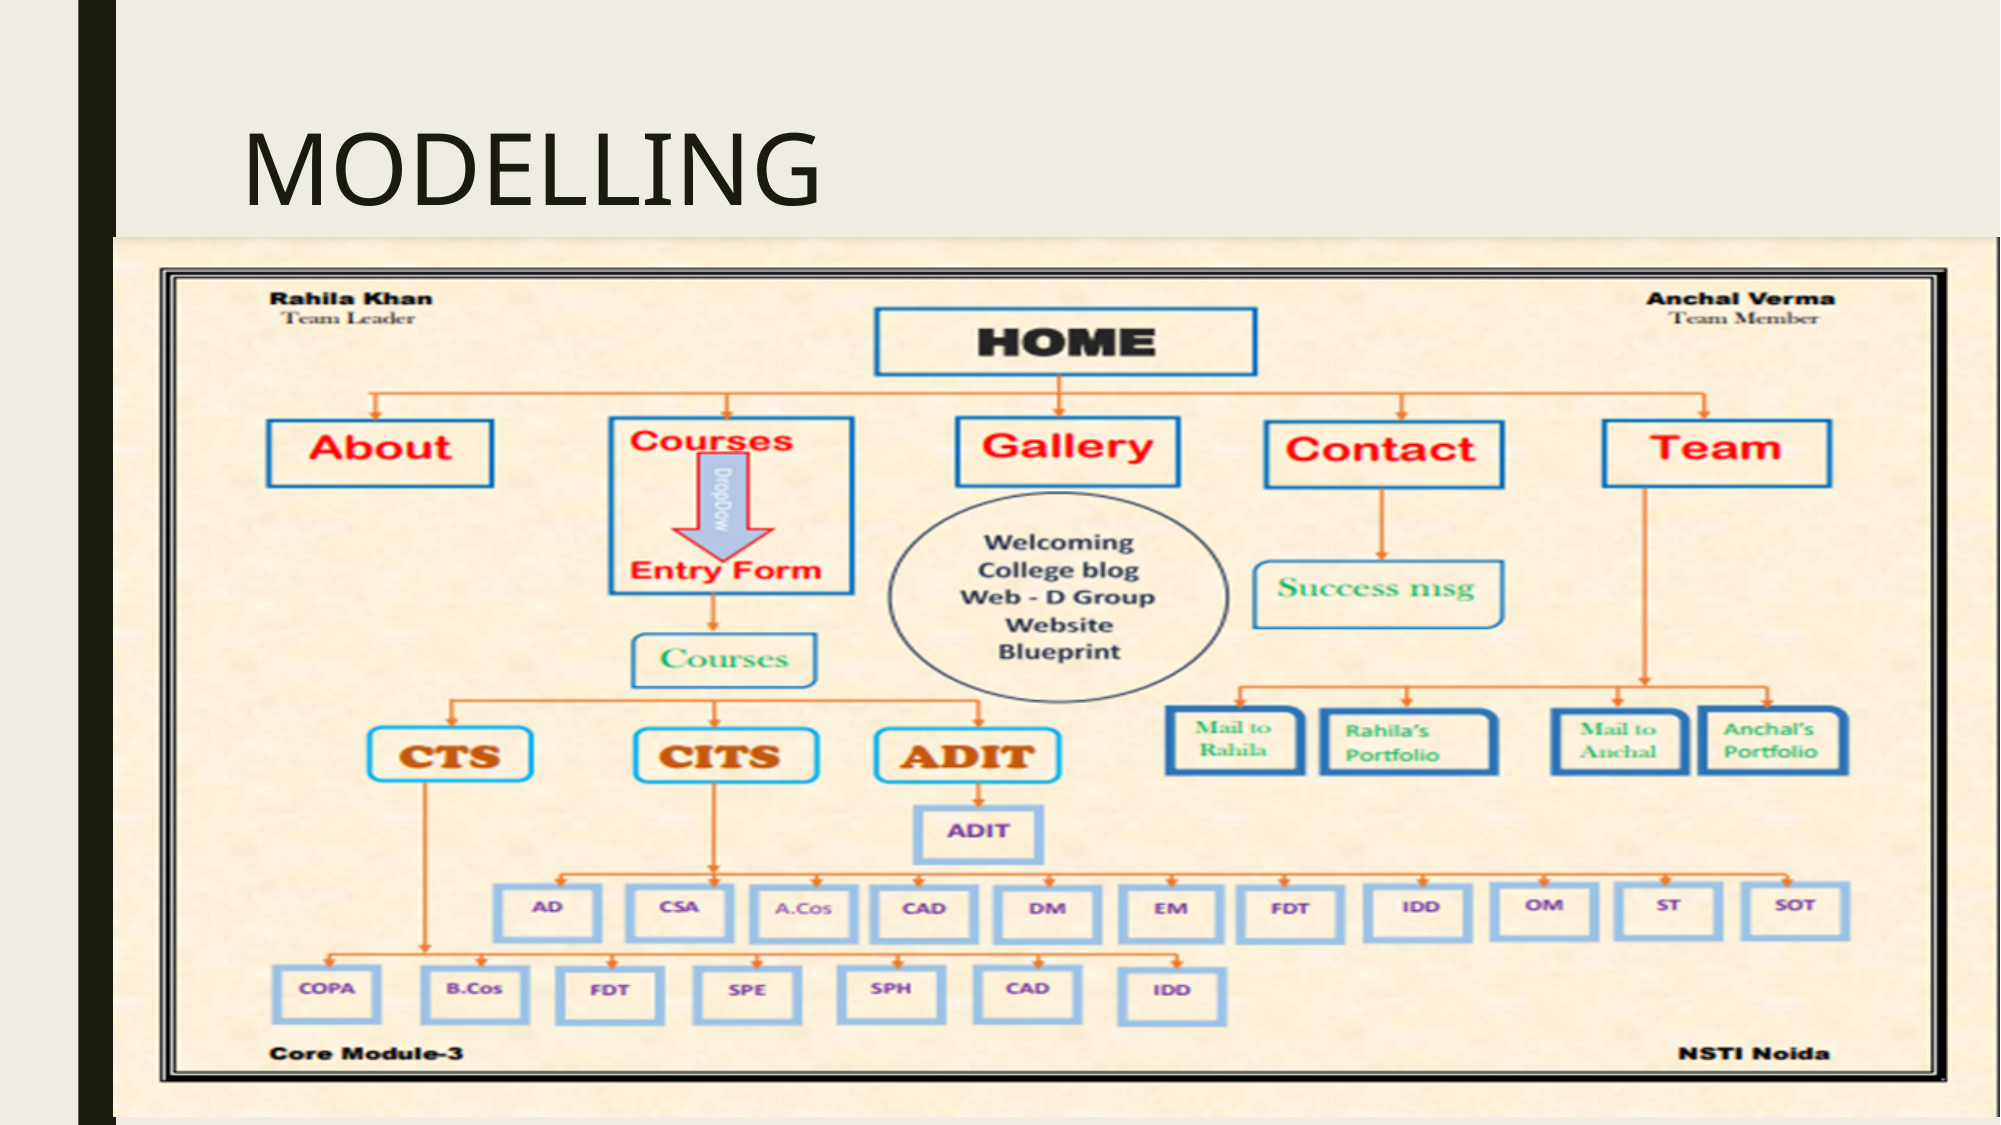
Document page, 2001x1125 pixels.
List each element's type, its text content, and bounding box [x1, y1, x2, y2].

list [113, 238, 2000, 1117]
title MODELLING [225, 112, 1800, 237]
